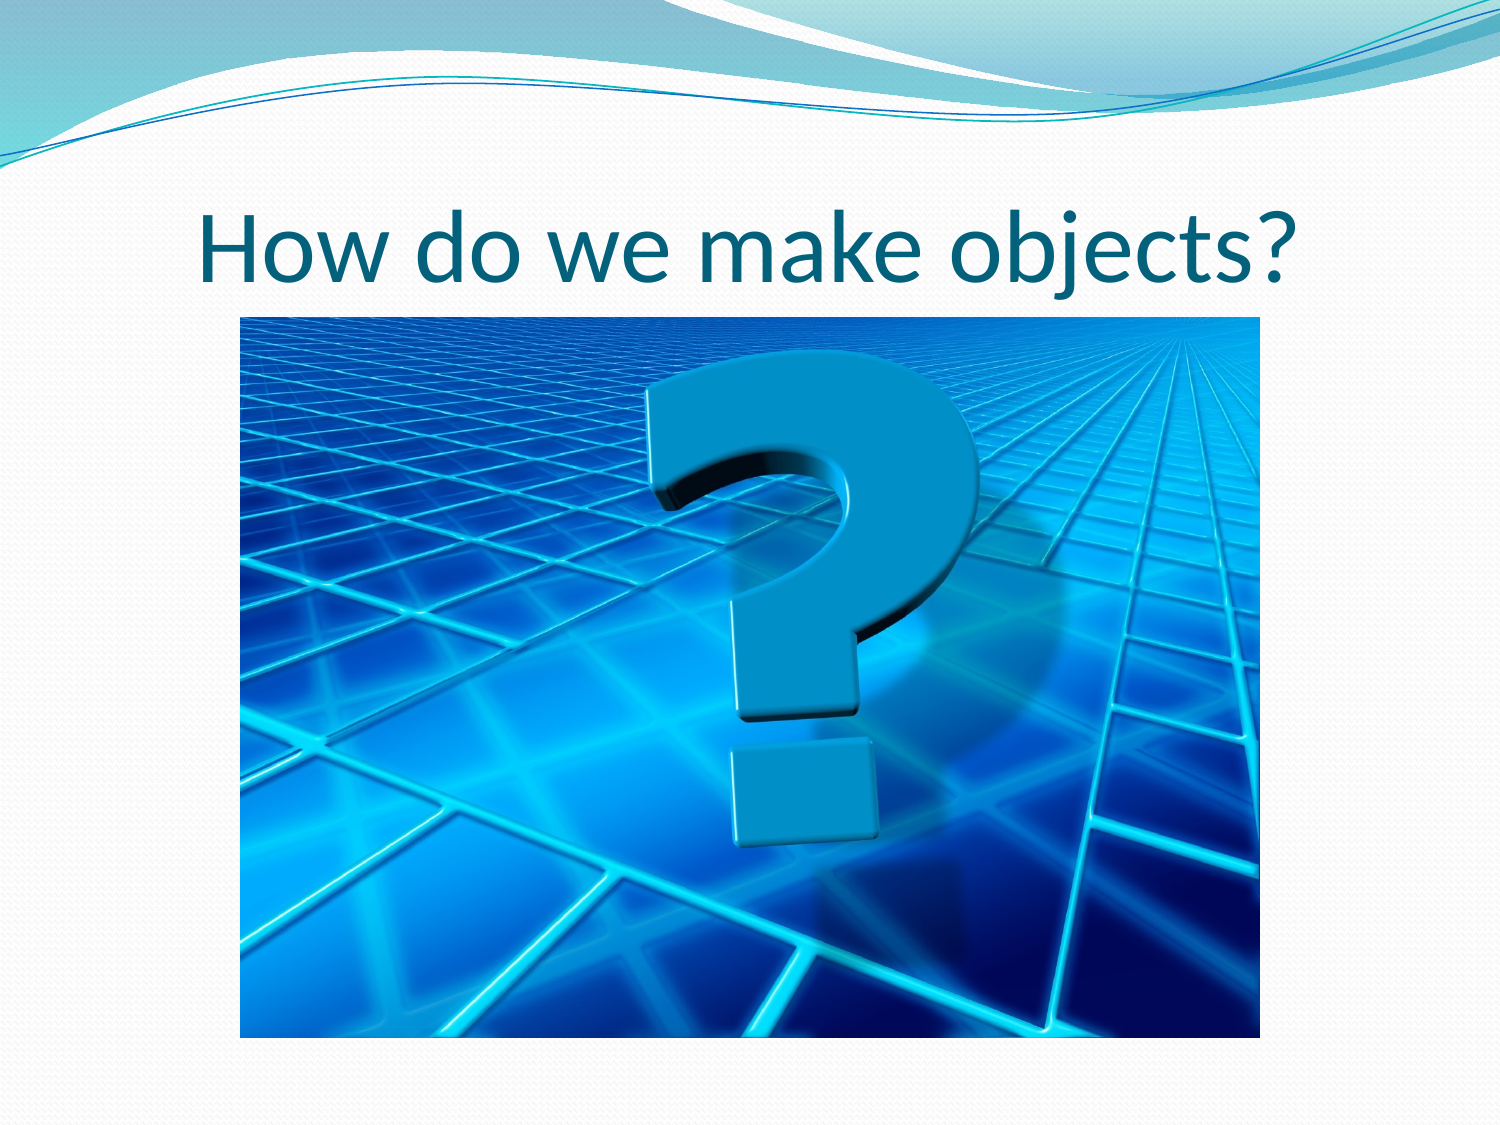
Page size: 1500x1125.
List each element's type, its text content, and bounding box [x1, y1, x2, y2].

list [240, 317, 1260, 1038]
title How do we make objects? [75, 115, 1425, 303]
